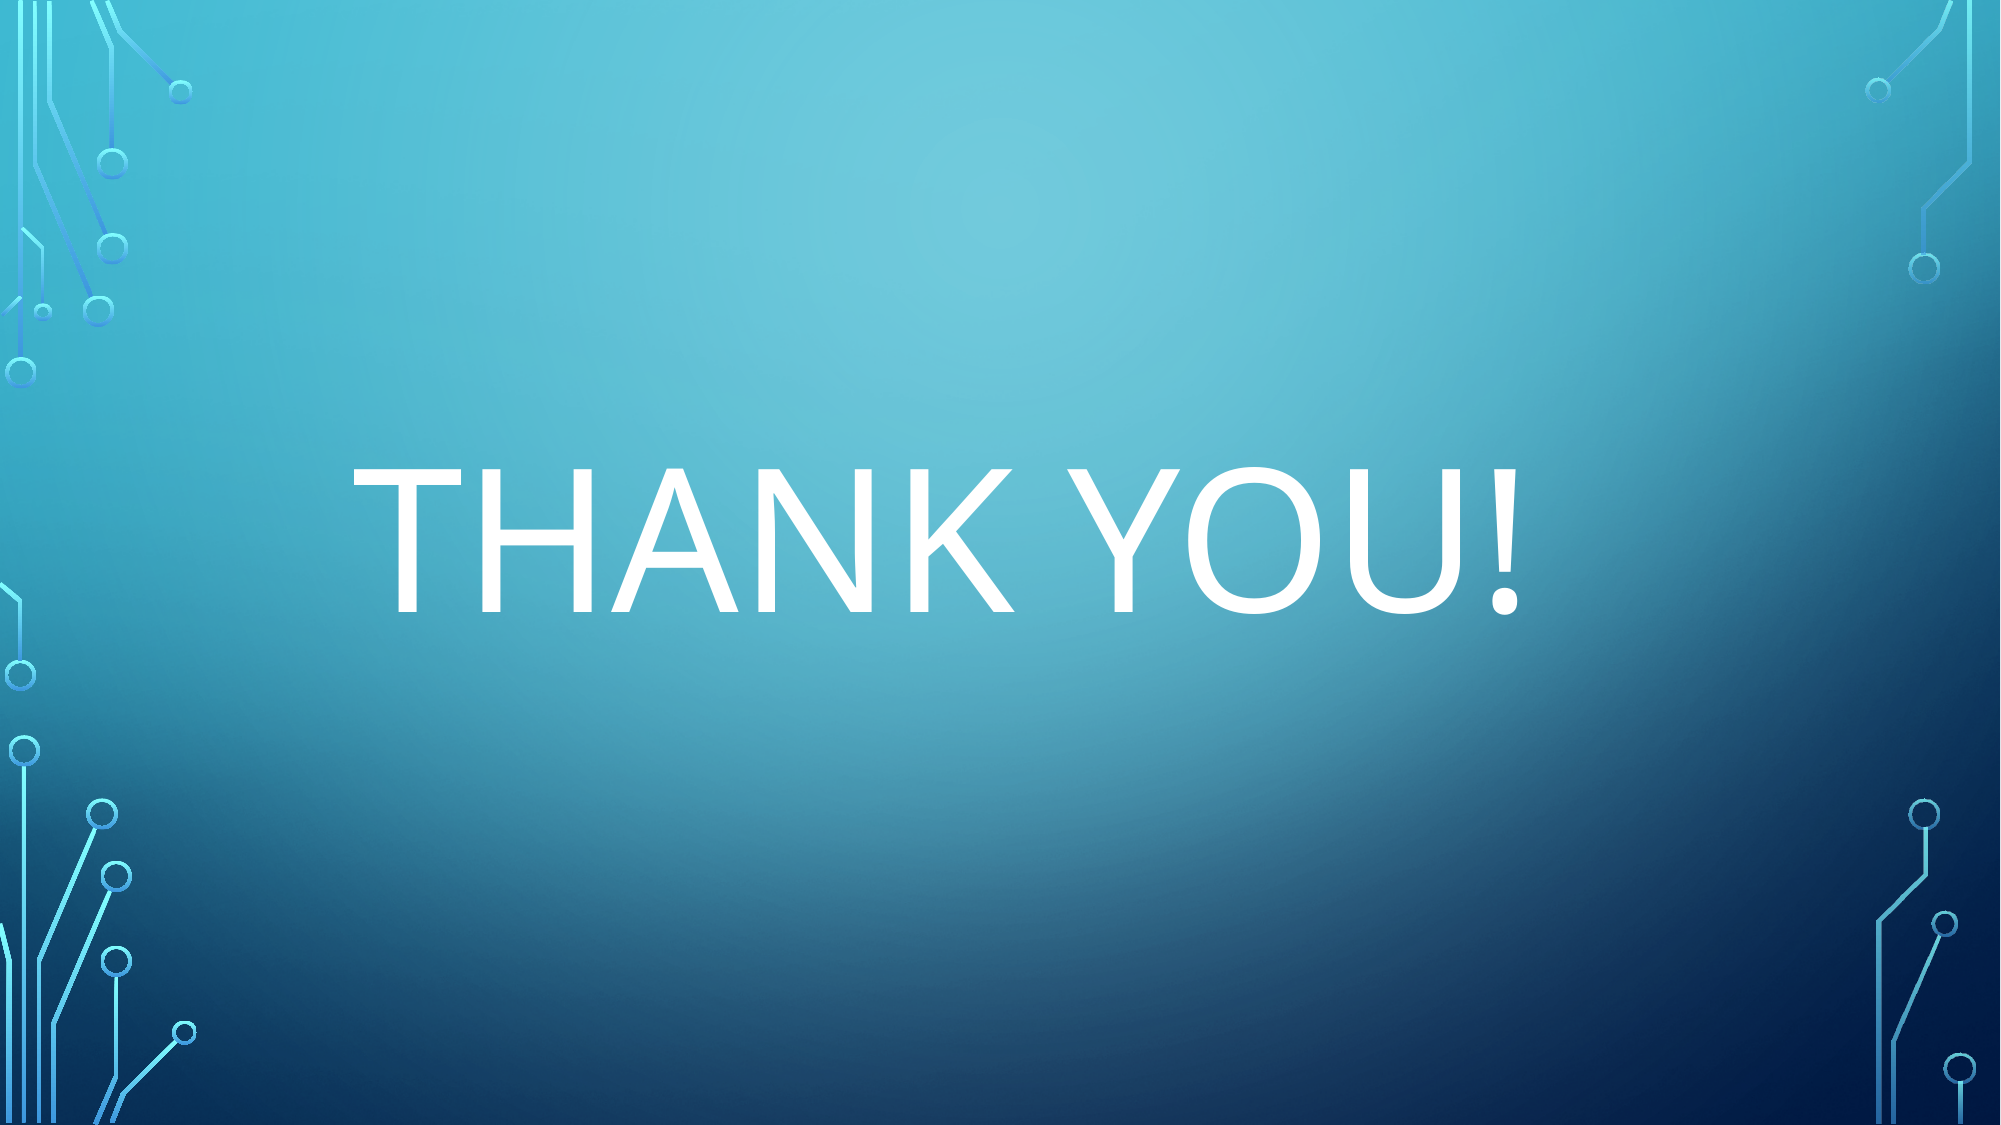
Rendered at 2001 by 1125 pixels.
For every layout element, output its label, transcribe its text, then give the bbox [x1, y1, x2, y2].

title Thank you! [122, 213, 1762, 881]
